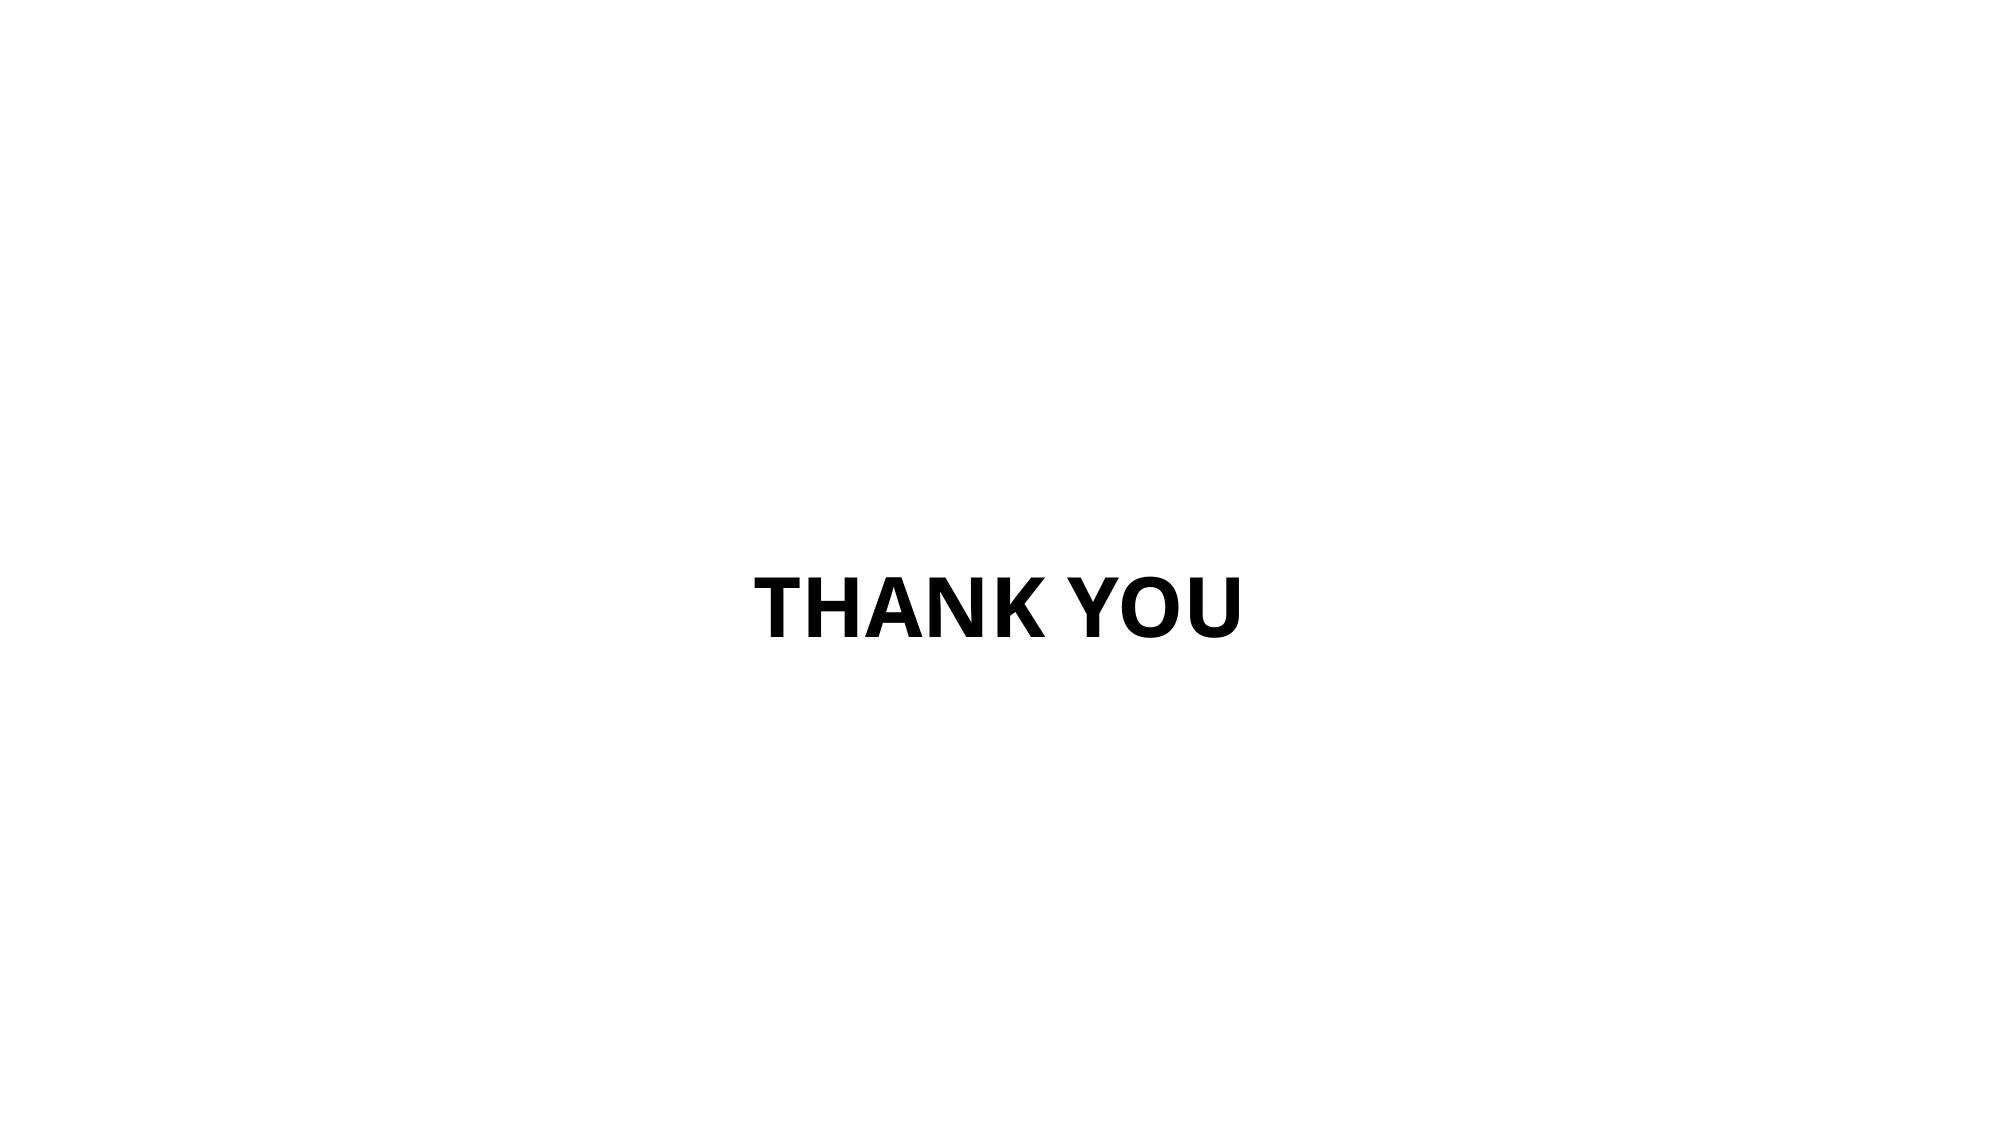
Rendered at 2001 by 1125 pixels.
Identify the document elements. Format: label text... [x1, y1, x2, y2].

text_box THANK YOU [325, 539, 1675, 670]
